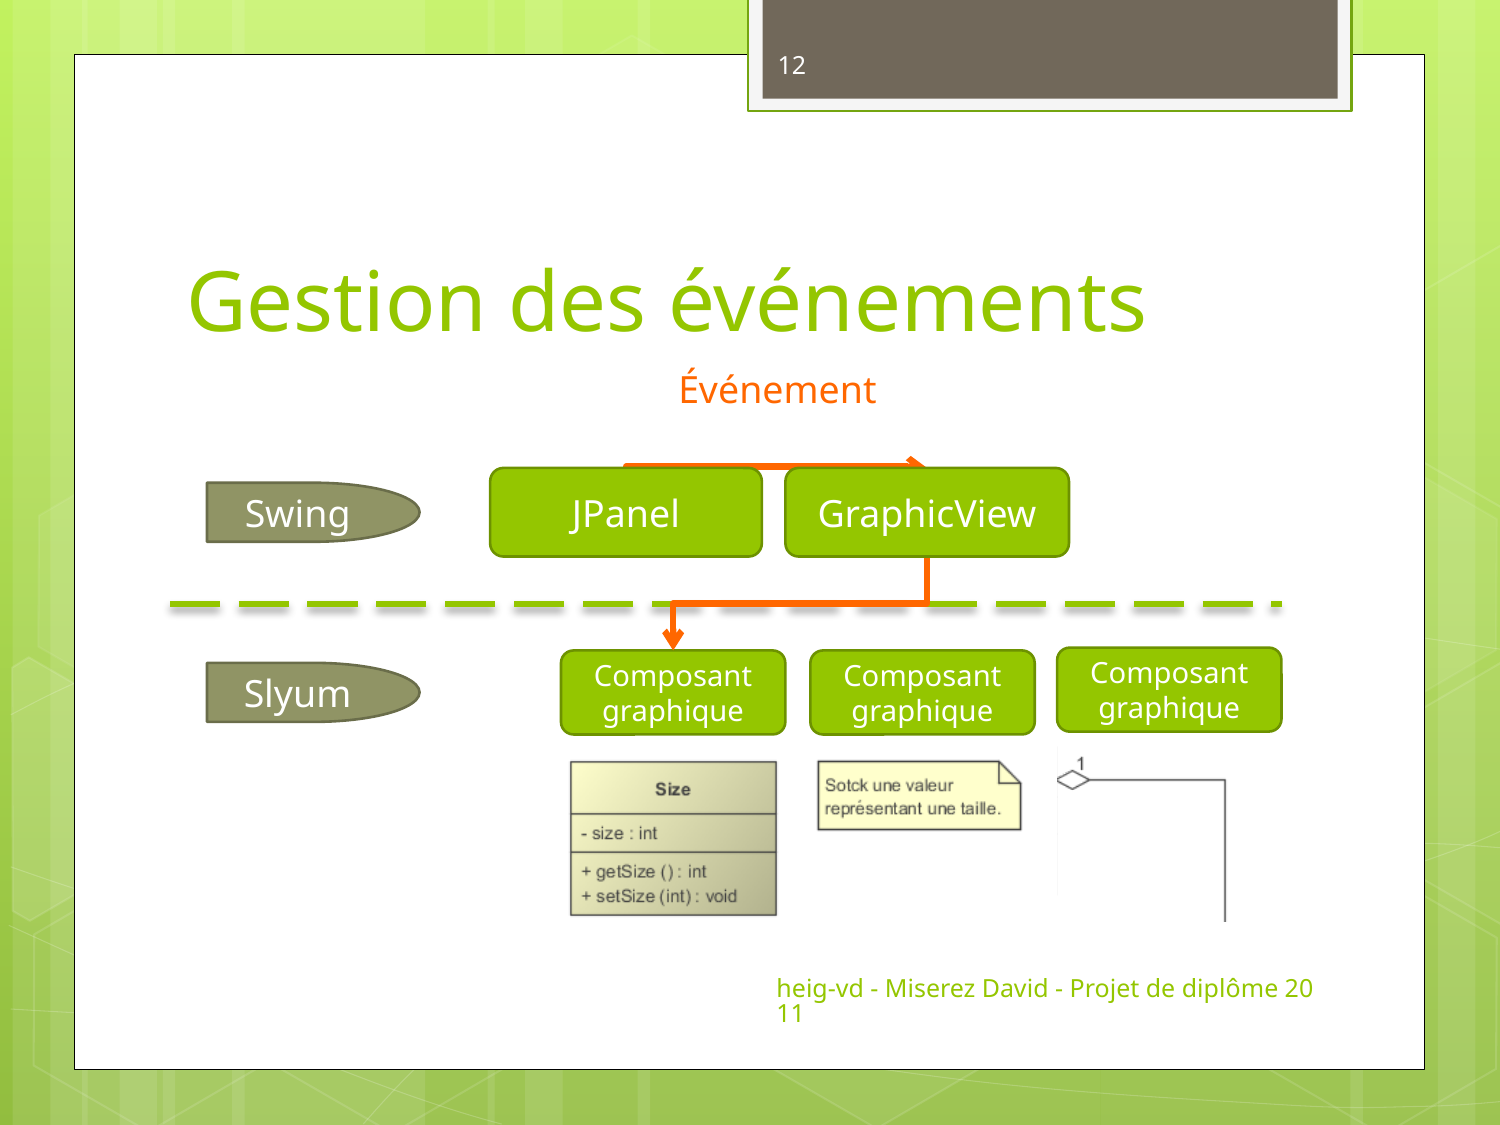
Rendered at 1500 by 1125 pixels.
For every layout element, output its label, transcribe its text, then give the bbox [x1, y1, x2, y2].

text_box Composant graphique [1055, 646, 1283, 733]
picture [1056, 739, 1259, 922]
footer heig-vd - Miserez David - Projet de diplôme 2011 [761, 960, 1336, 1020]
text_box Slyum [205, 661, 421, 724]
picture [543, 734, 803, 942]
text_box Composant graphique [852, 649, 1037, 730]
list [789, 732, 1049, 858]
text_box Événement [663, 358, 770, 419]
title Gestion des événements [171, 168, 1324, 357]
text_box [753, 476, 848, 731]
text_box JPanel [488, 466, 762, 558]
text_box GraphicView [786, 466, 1071, 558]
slide_number 12 [762, 36, 982, 97]
text_box Composant graphique [559, 649, 747, 732]
text_box Événement [784, 358, 892, 419]
text_box Swing [205, 481, 421, 544]
